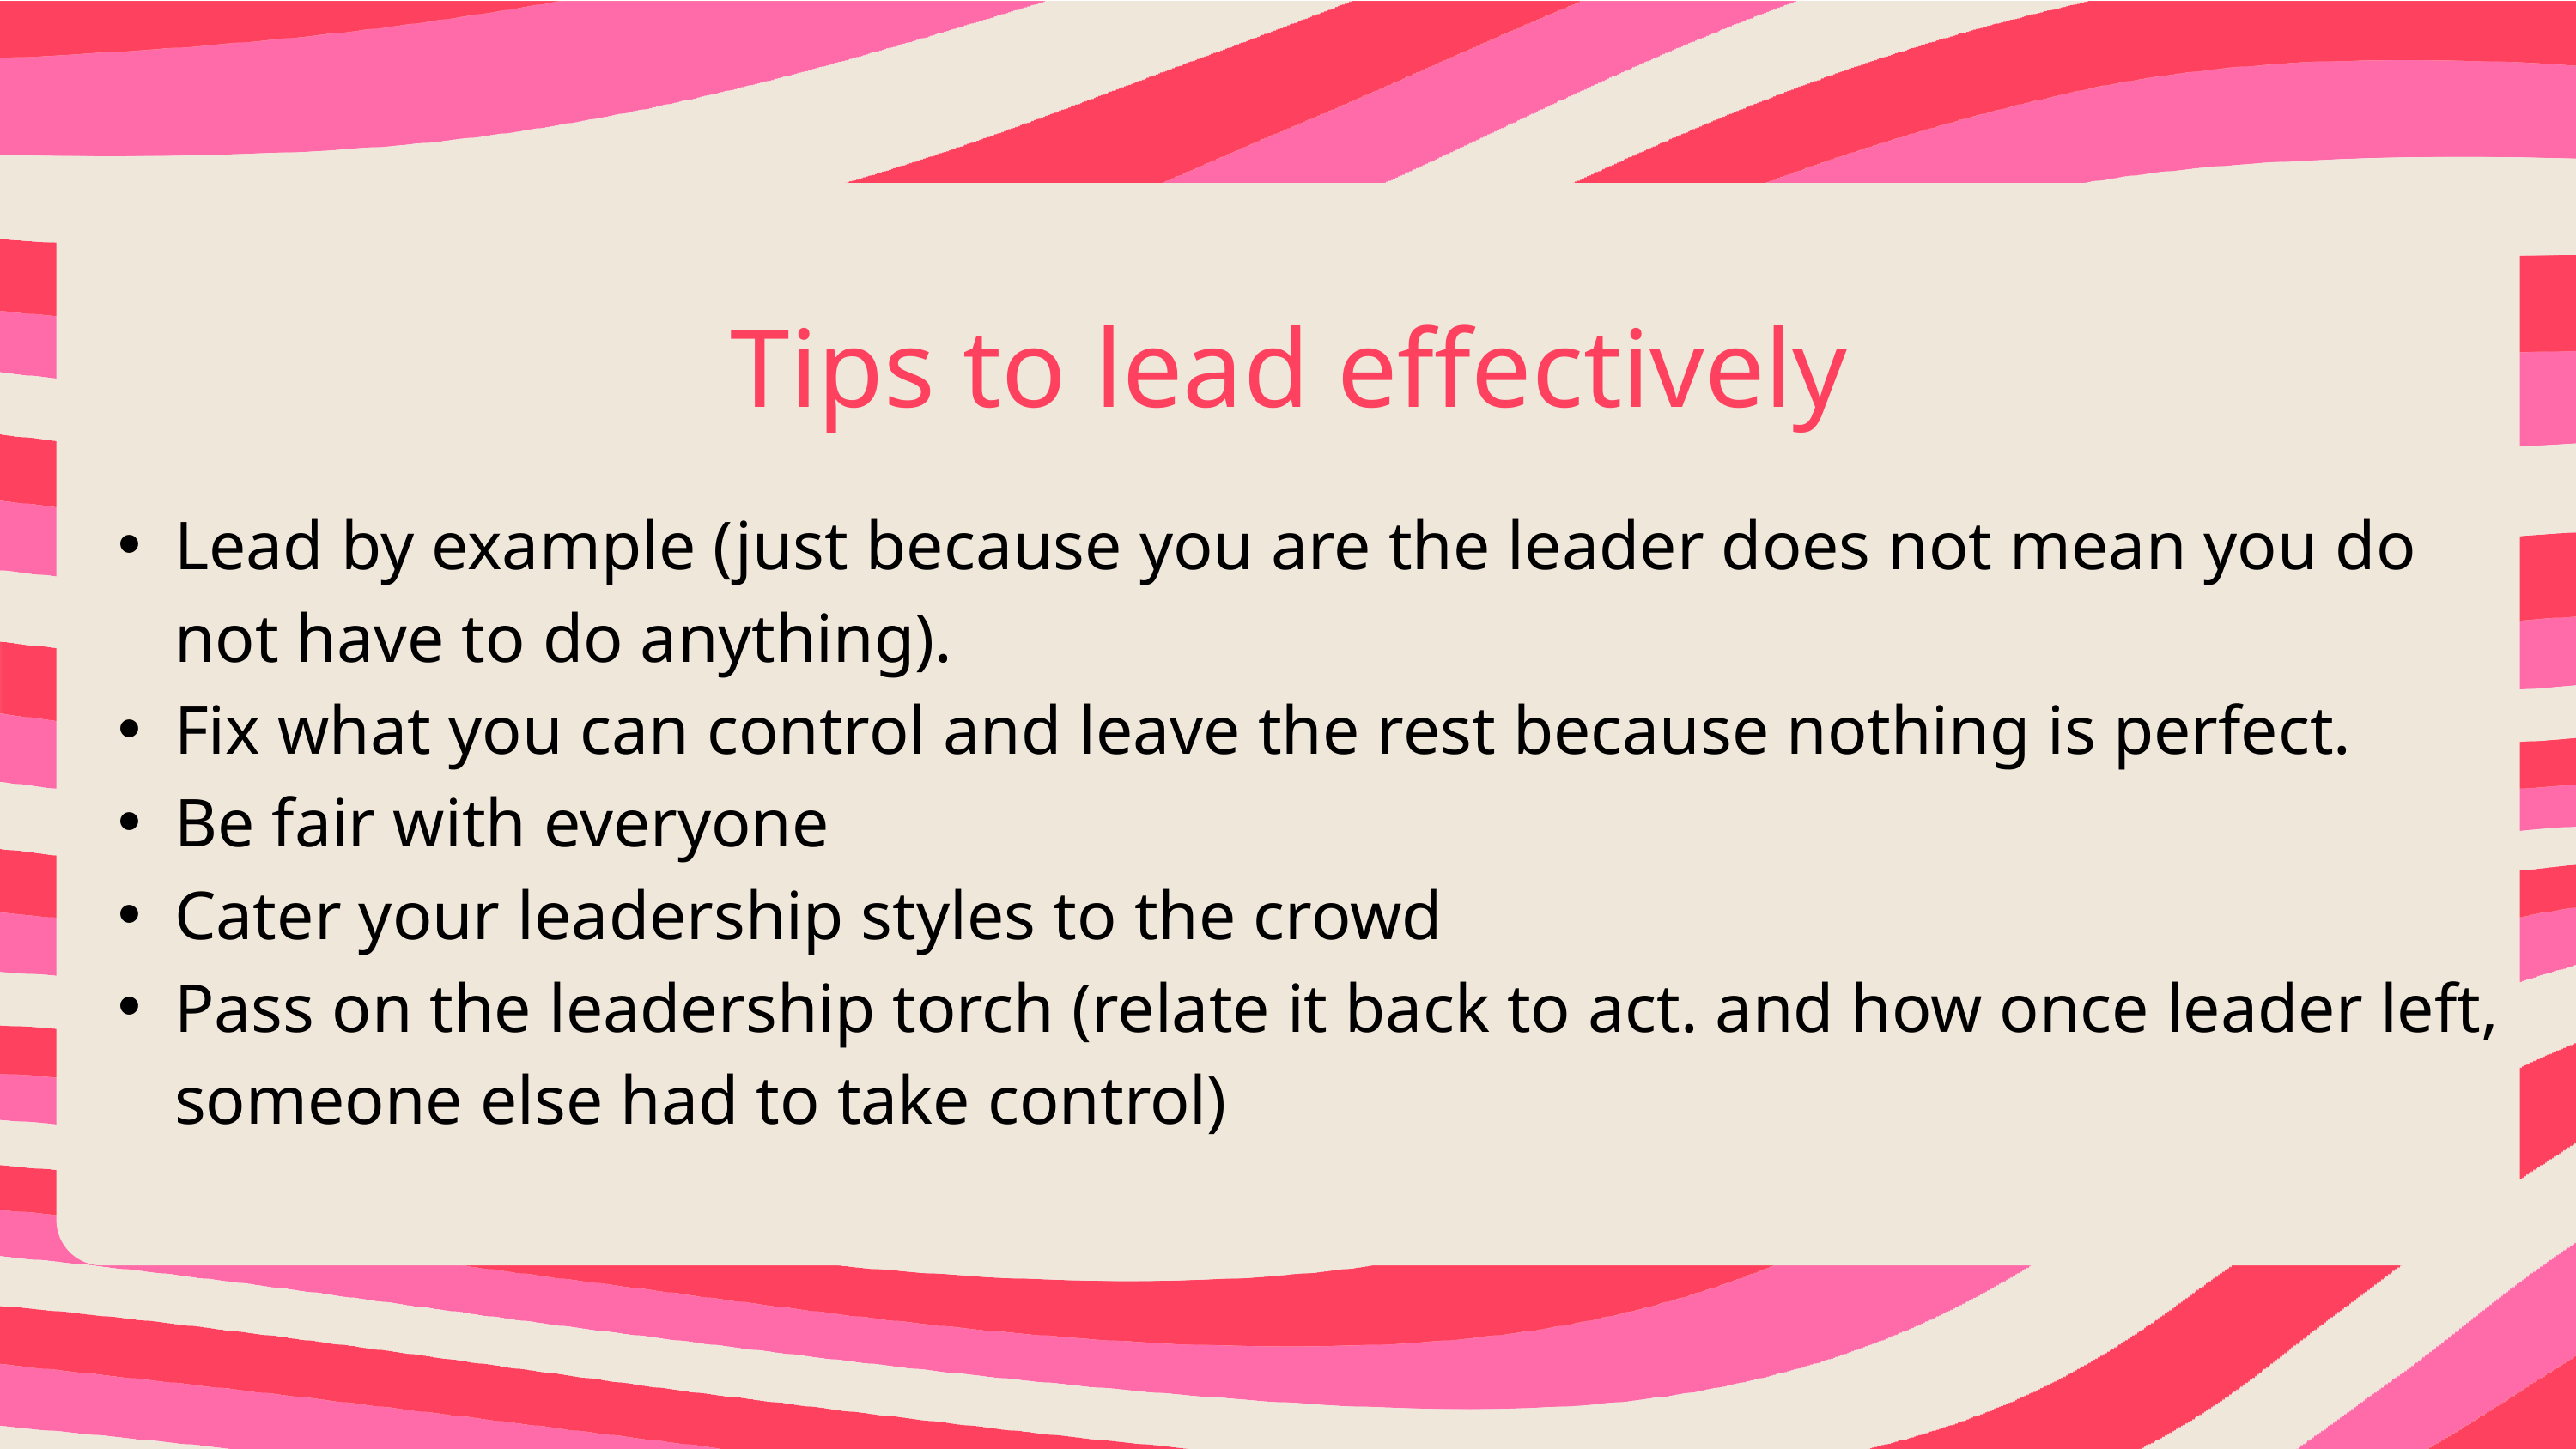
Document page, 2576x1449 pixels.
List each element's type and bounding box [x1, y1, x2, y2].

text_box [146, 300, 2433, 525]
text_box [56, 182, 2520, 1266]
text_box [0, 0, 2576, 1449]
